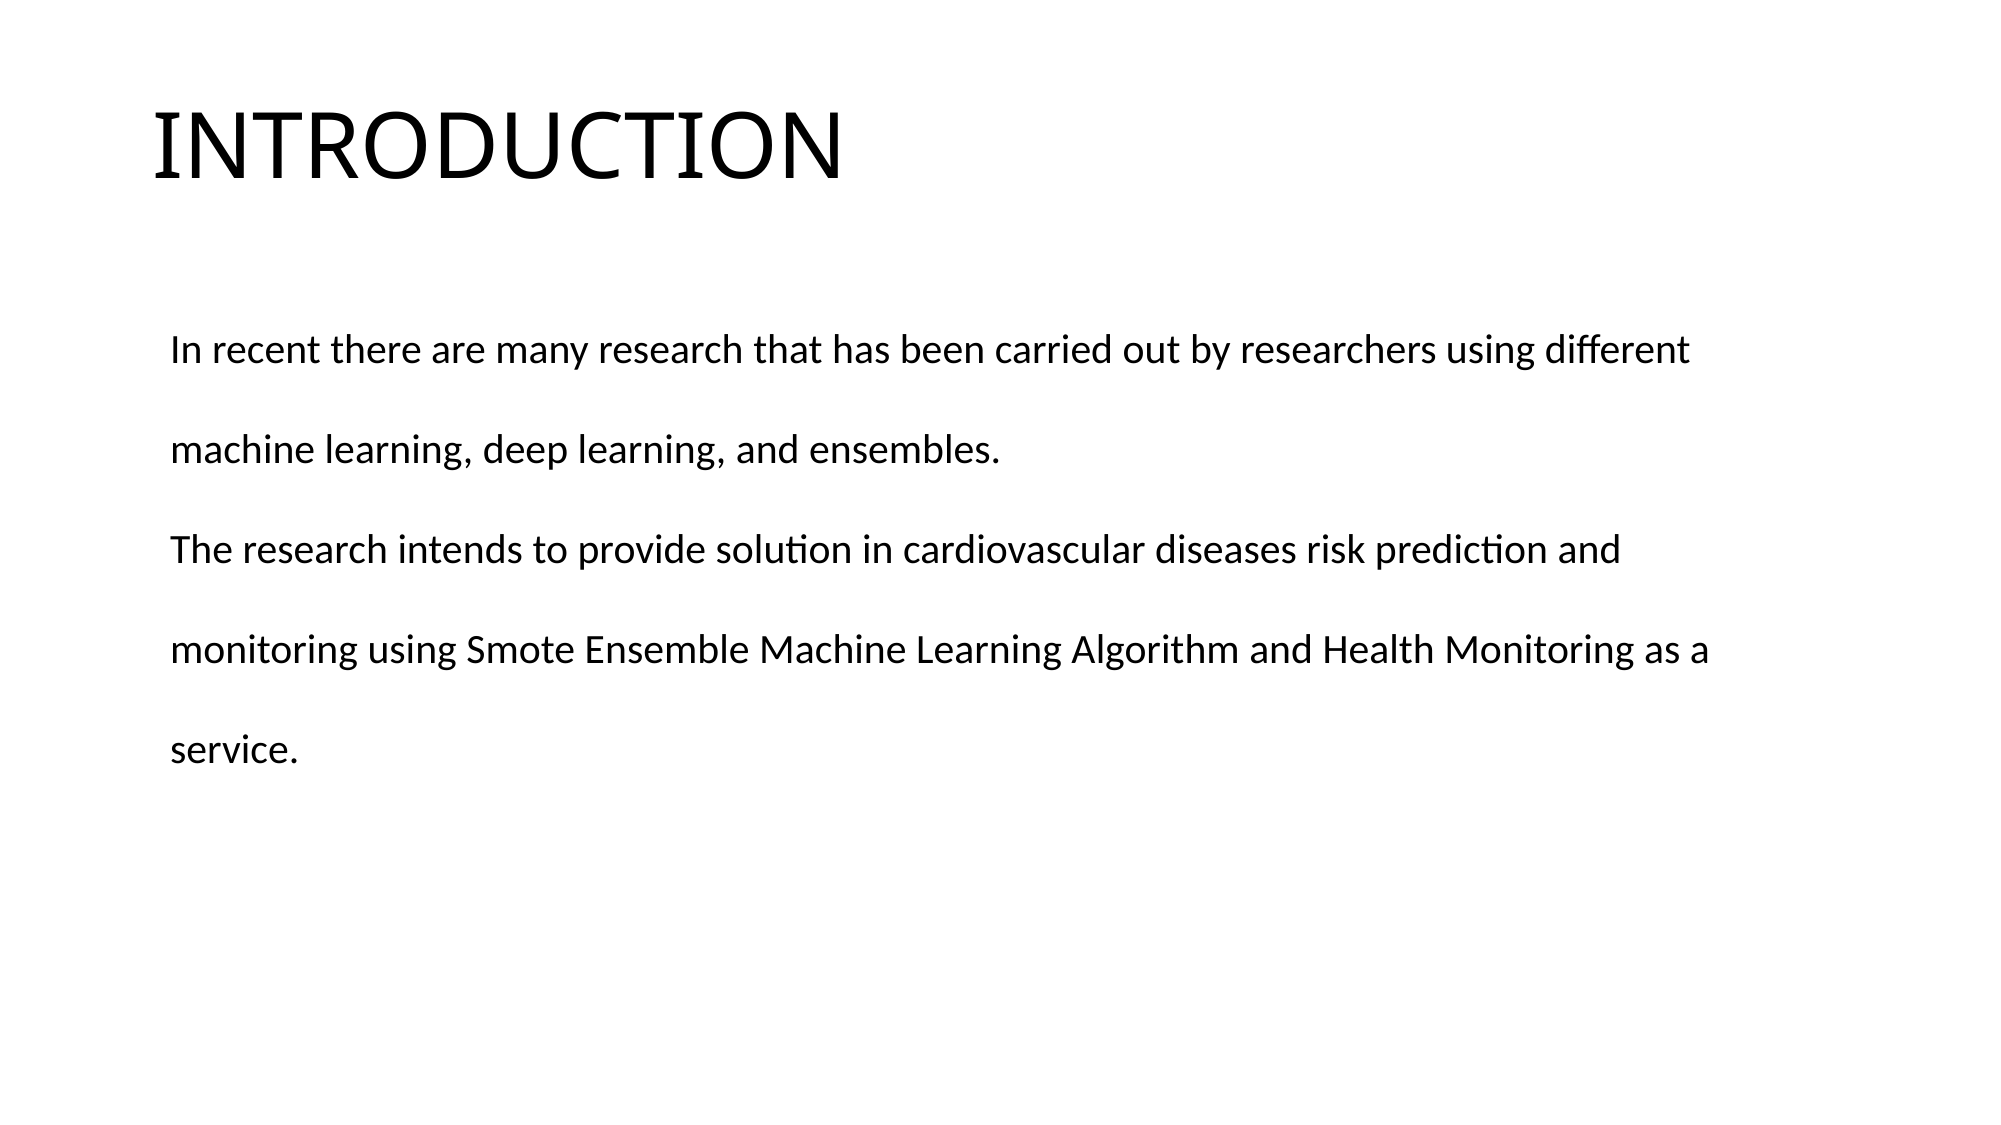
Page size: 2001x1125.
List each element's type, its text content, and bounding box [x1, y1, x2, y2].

title INTRODUCTION [137, 40, 1863, 258]
text_box In recent there are many research that has been carried out by researchers using different machine learning, deep learning, and ensembles. The research intends to provide solution in cardiovascular diseases risk prediction and monitoring using Smote Ensemble Machine Learning Algorithm and Health Monitoring as a service. [155, 264, 1822, 855]
